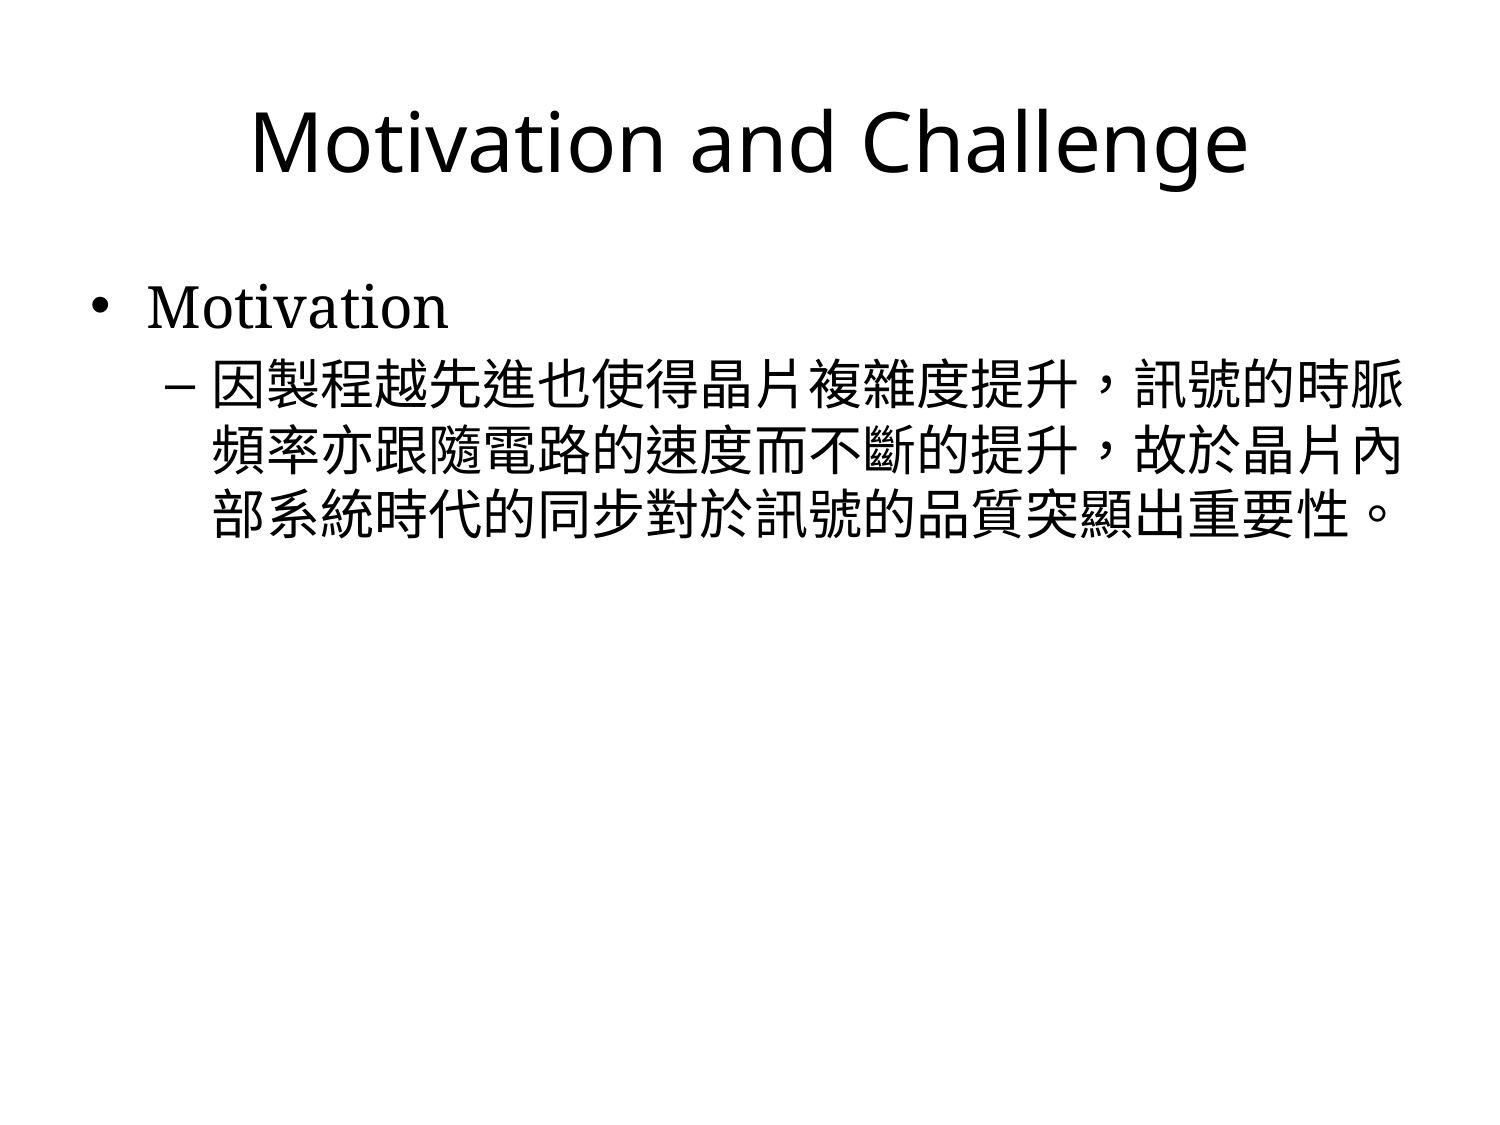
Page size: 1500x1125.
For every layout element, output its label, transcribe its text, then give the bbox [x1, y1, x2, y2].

title Motivation and Challenge [75, 45, 1425, 233]
list Motivation 因製程越先進也使得晶片複雜度提升，訊號的時脈頻率亦跟隨電路的速度而不斷的提升，故於晶片內部系統時代的同步對於訊號的品質突顯出重要性。 [75, 262, 1425, 1005]
